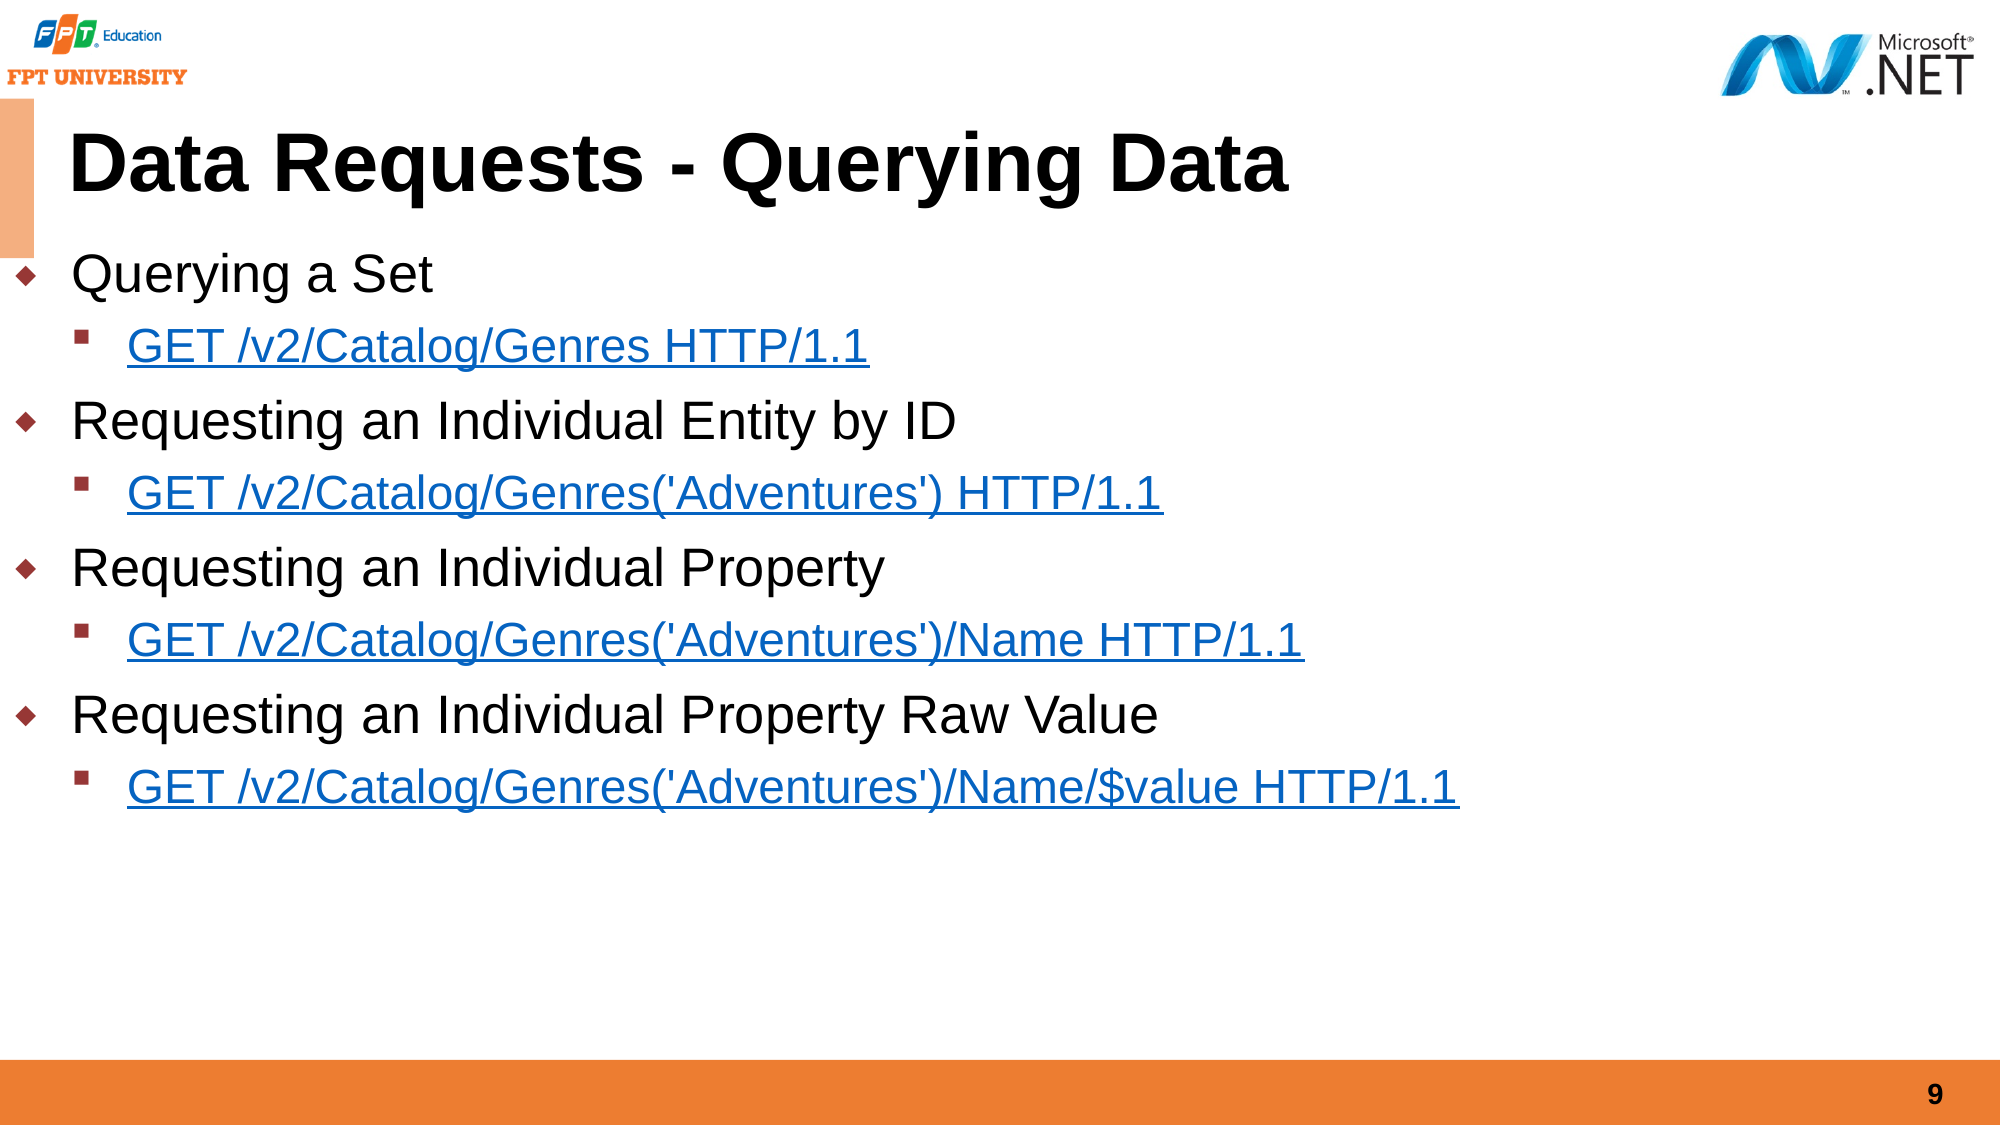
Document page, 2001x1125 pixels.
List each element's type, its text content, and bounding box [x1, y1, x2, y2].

title Data Requests - Querying Data [53, 111, 2000, 217]
slide_number 9 [1508, 1063, 1959, 1123]
picture [1685, 0, 2001, 129]
picture [0, 0, 194, 95]
list Querying a Set GET /v2/Catalog/Genres HTTP/1.1 Requesting an Individual Entity by ID GET /v2/Catalog/Genres('Adventures') HTTP/1.1 Requesting an Individual Property GET /v2/Catalog/Genres('Adventures')/Name HTTP/1.1 Requesting an Individual Property Raw Value GET /v2/Catalog/Genres('Adventures')/Name/$value HTTP/1.1 [0, 217, 2000, 1057]
